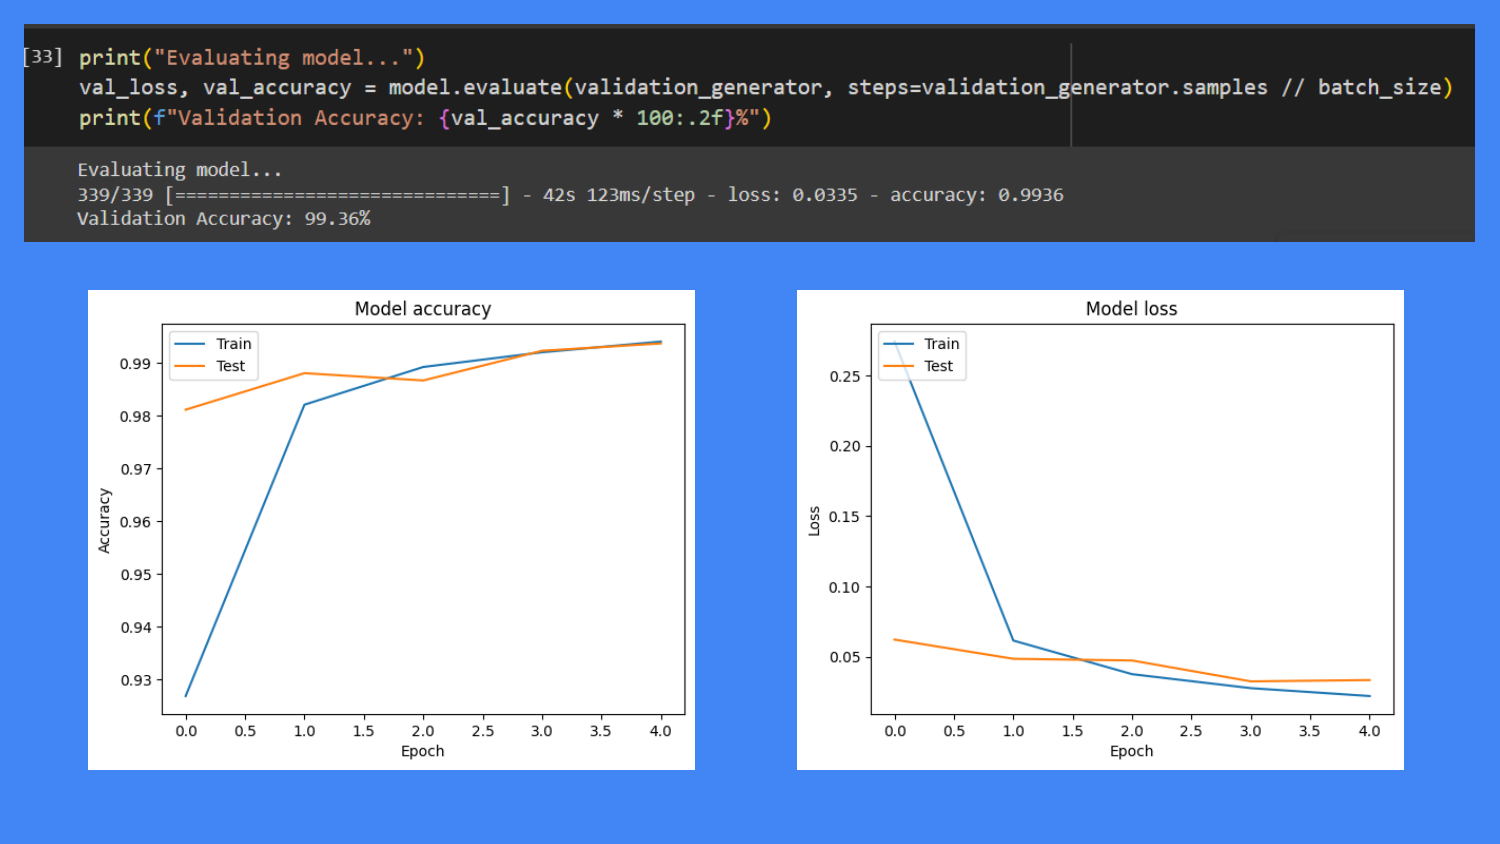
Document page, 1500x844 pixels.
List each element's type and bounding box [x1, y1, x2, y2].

picture [24, 24, 1476, 242]
picture [87, 289, 696, 770]
picture [796, 289, 1405, 770]
